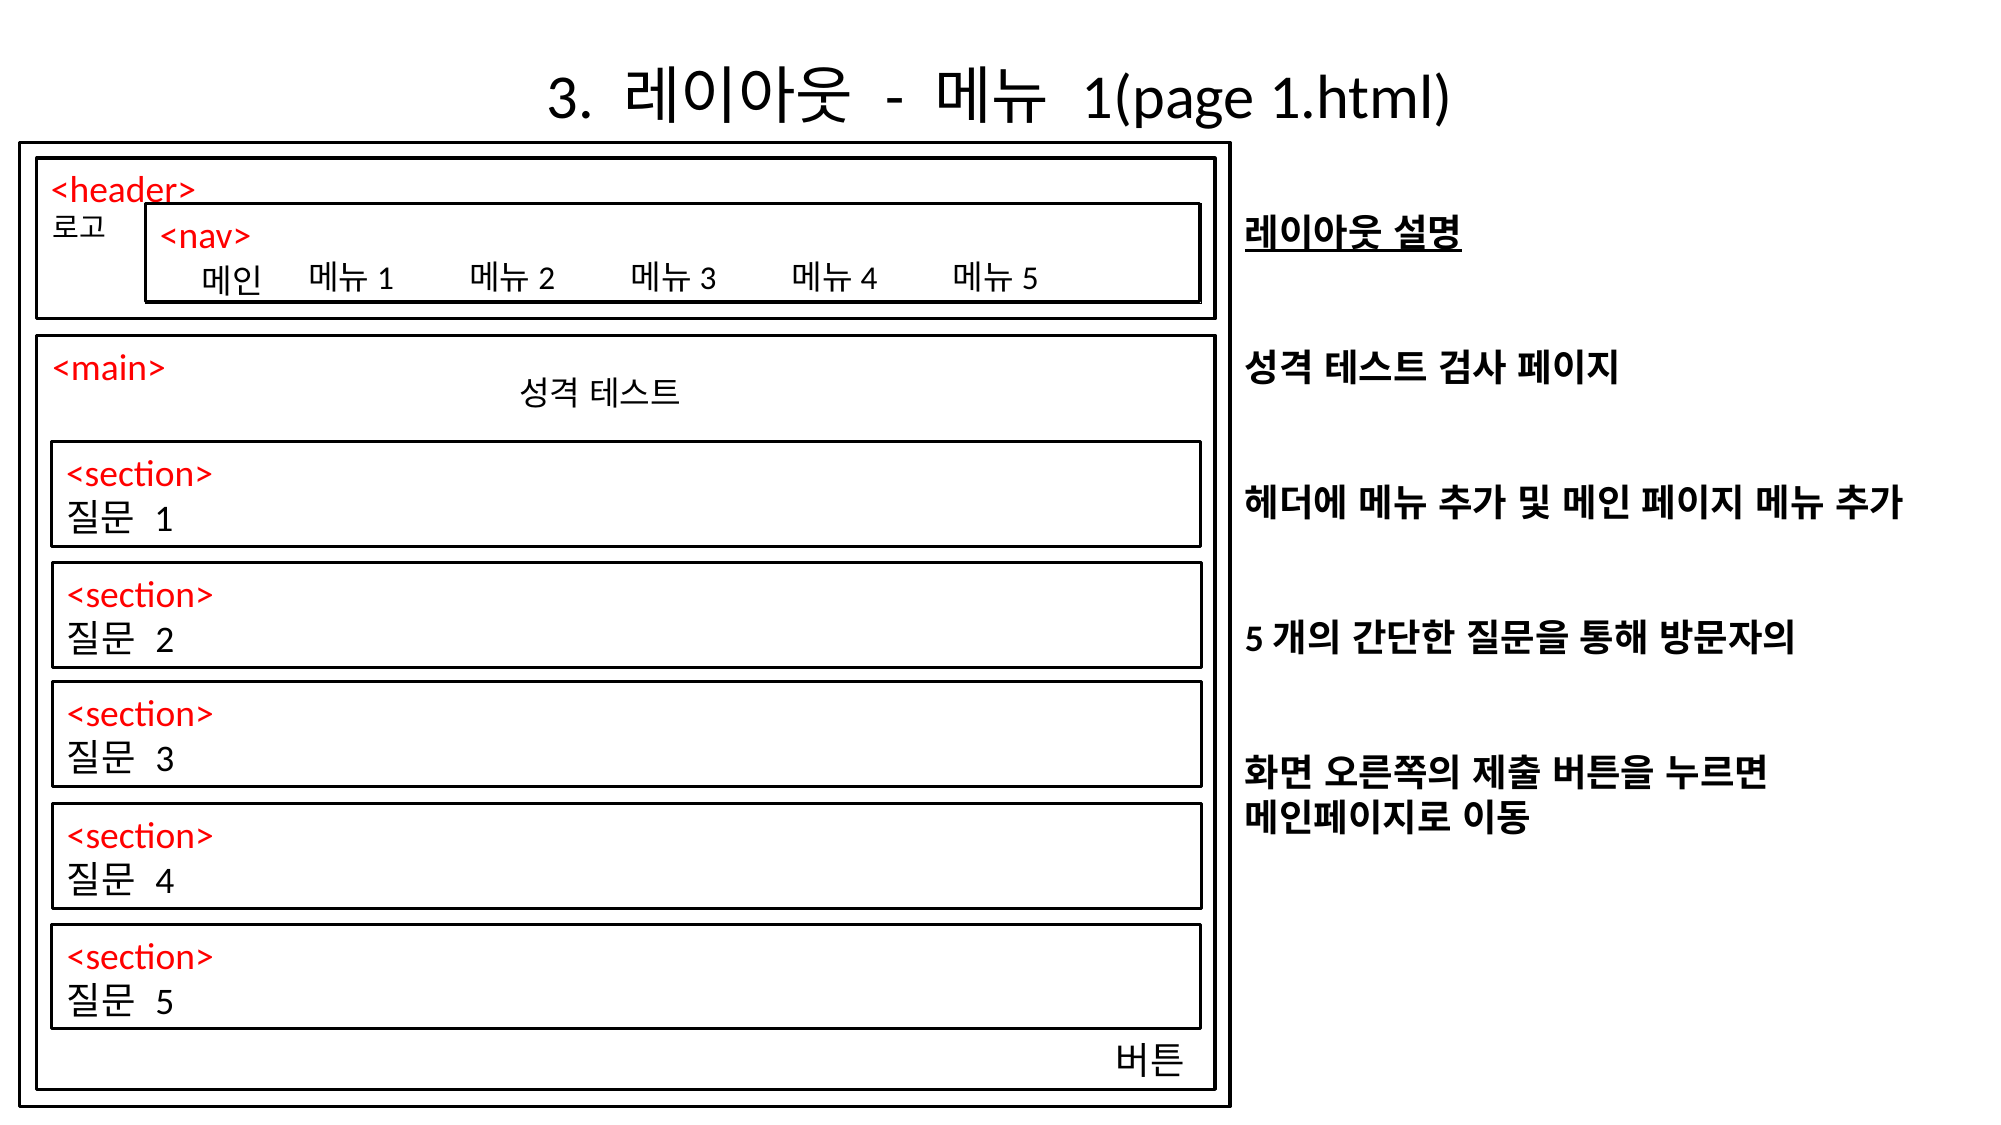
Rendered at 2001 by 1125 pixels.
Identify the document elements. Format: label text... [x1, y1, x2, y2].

text_box 메인 [187, 253, 343, 308]
text_box [51, 561, 1203, 669]
text_box 성격 테스트 [209, 365, 1185, 460]
text_box <header> [19, 157, 228, 218]
text_box <section> 질문 2 [52, 562, 243, 668]
text_box [51, 802, 1203, 910]
text_box <section id="question1"></section>dotted [35, 334, 1217, 1091]
text_box [50, 440, 1202, 548]
text_box [50, 923, 1202, 1030]
text_box <nav> 메뉴1 메뉴2 메뉴3 메뉴4 메뉴5 [145, 203, 1202, 304]
text_box [35, 156, 1217, 320]
text_box [51, 680, 1203, 788]
text_box <section> 질문 5 [52, 924, 243, 1029]
text_box <section> 질문 3 [52, 681, 243, 787]
title 3. 레이아웃 - 메뉴 1(page 1.html) [99, 0, 1900, 188]
text_box <main> [0, 335, 210, 395]
text_box 레이아웃 설명 성격 테스트 검사 페이지 헤더에 메뉴 추가 및 메인 페이지 메뉴 추가 5개의 간단한 질문을 통해 방문자의 화면 오른쪽의 제출 버튼을 누르면 메인페이지로 이동 [1230, 201, 1966, 1072]
text_box <section> 질문 1 [51, 441, 242, 547]
text_box 버튼 [898, 1029, 1200, 1090]
text_box <section> 질문 4 [52, 803, 243, 909]
text_box [18, 141, 1232, 1108]
text_box 로고 [37, 201, 148, 334]
